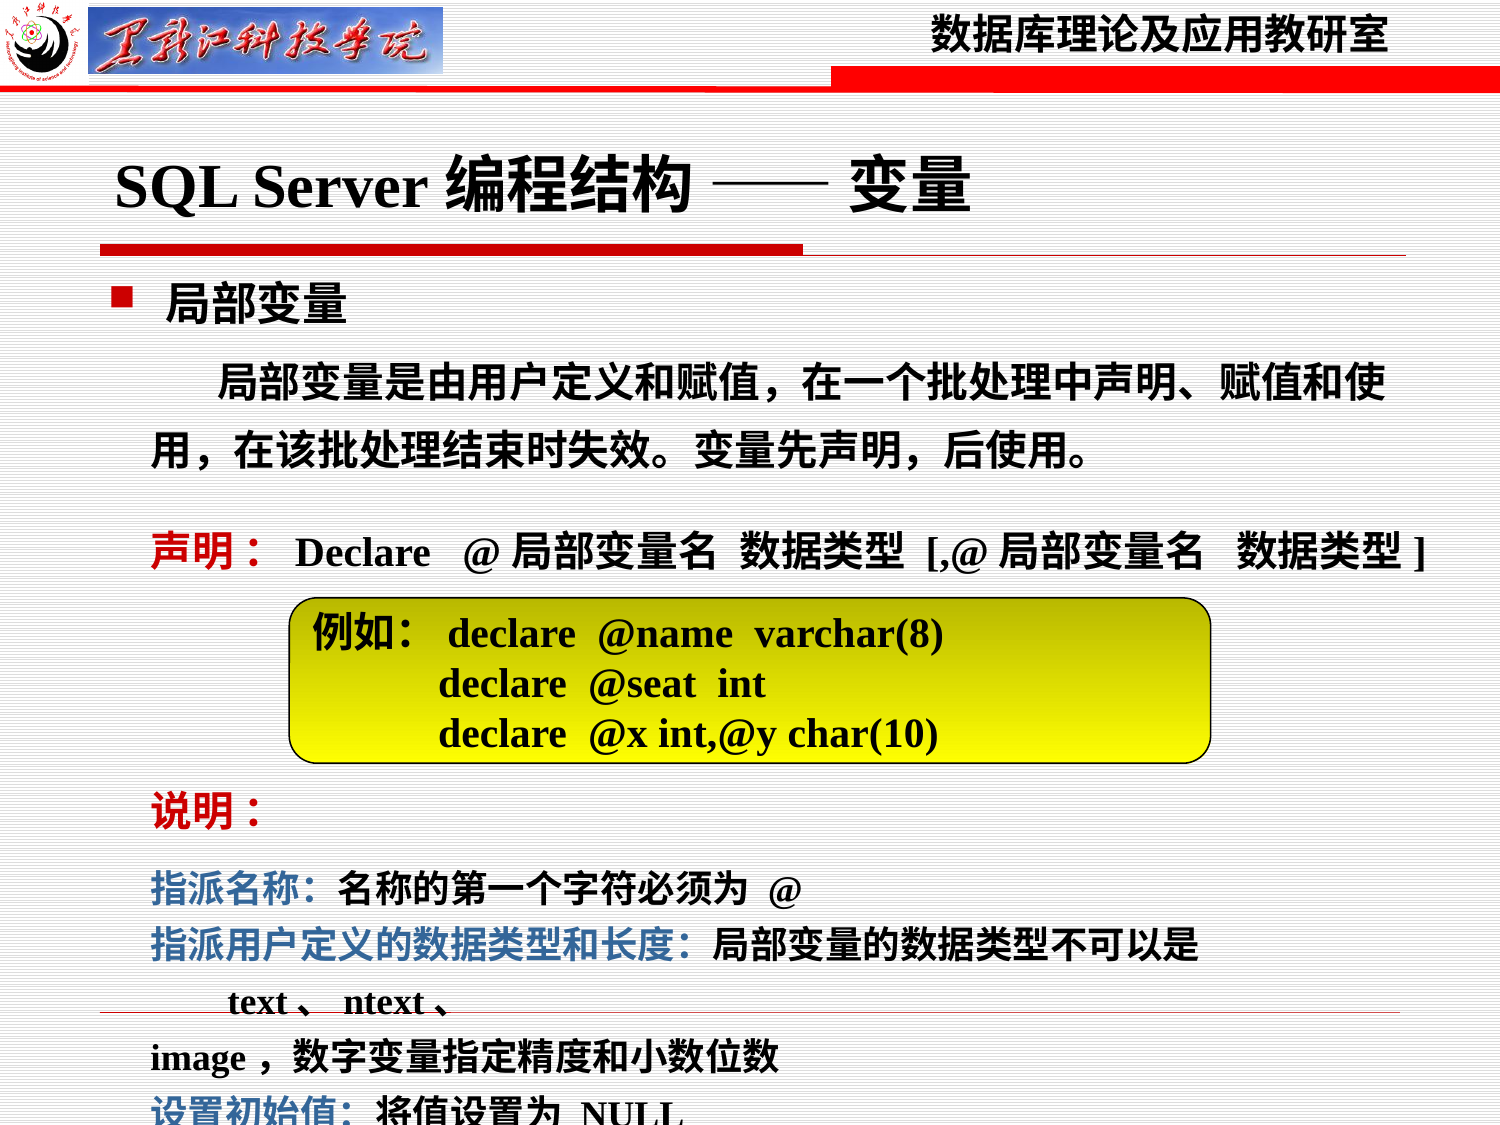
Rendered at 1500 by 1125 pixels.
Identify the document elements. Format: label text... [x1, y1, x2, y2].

text_box SQL Server编程结构 —— 变量 [100, 137, 1247, 220]
text_box 声明 ：Declare @局部变量名 数据类型 [,@局部变量名 数据类型] [135, 515, 1453, 599]
text_box 指派名称：名称的第一个字符必须为 @ 指派用户定义的数据类型和长度：局部变量的数据类型不可以是text、ntext、 image，数字变量指定精度和小数位数 设置初始值：将值设置为 NULL [135, 846, 1447, 1099]
text_box 例如：declare @name varchar(8) declare @seat int declare @x int,@y char(10) [289, 597, 1211, 764]
text_box 说明 ： [135, 774, 313, 858]
text_box 局部变量 [93, 267, 364, 337]
text_box 局部变量是由用户定义和赋值，在一个批处理中声明、赋值和使 用，在该批处理结束时失效。变量先声明，后使用。 [135, 338, 1436, 480]
picture [0, 0, 443, 85]
